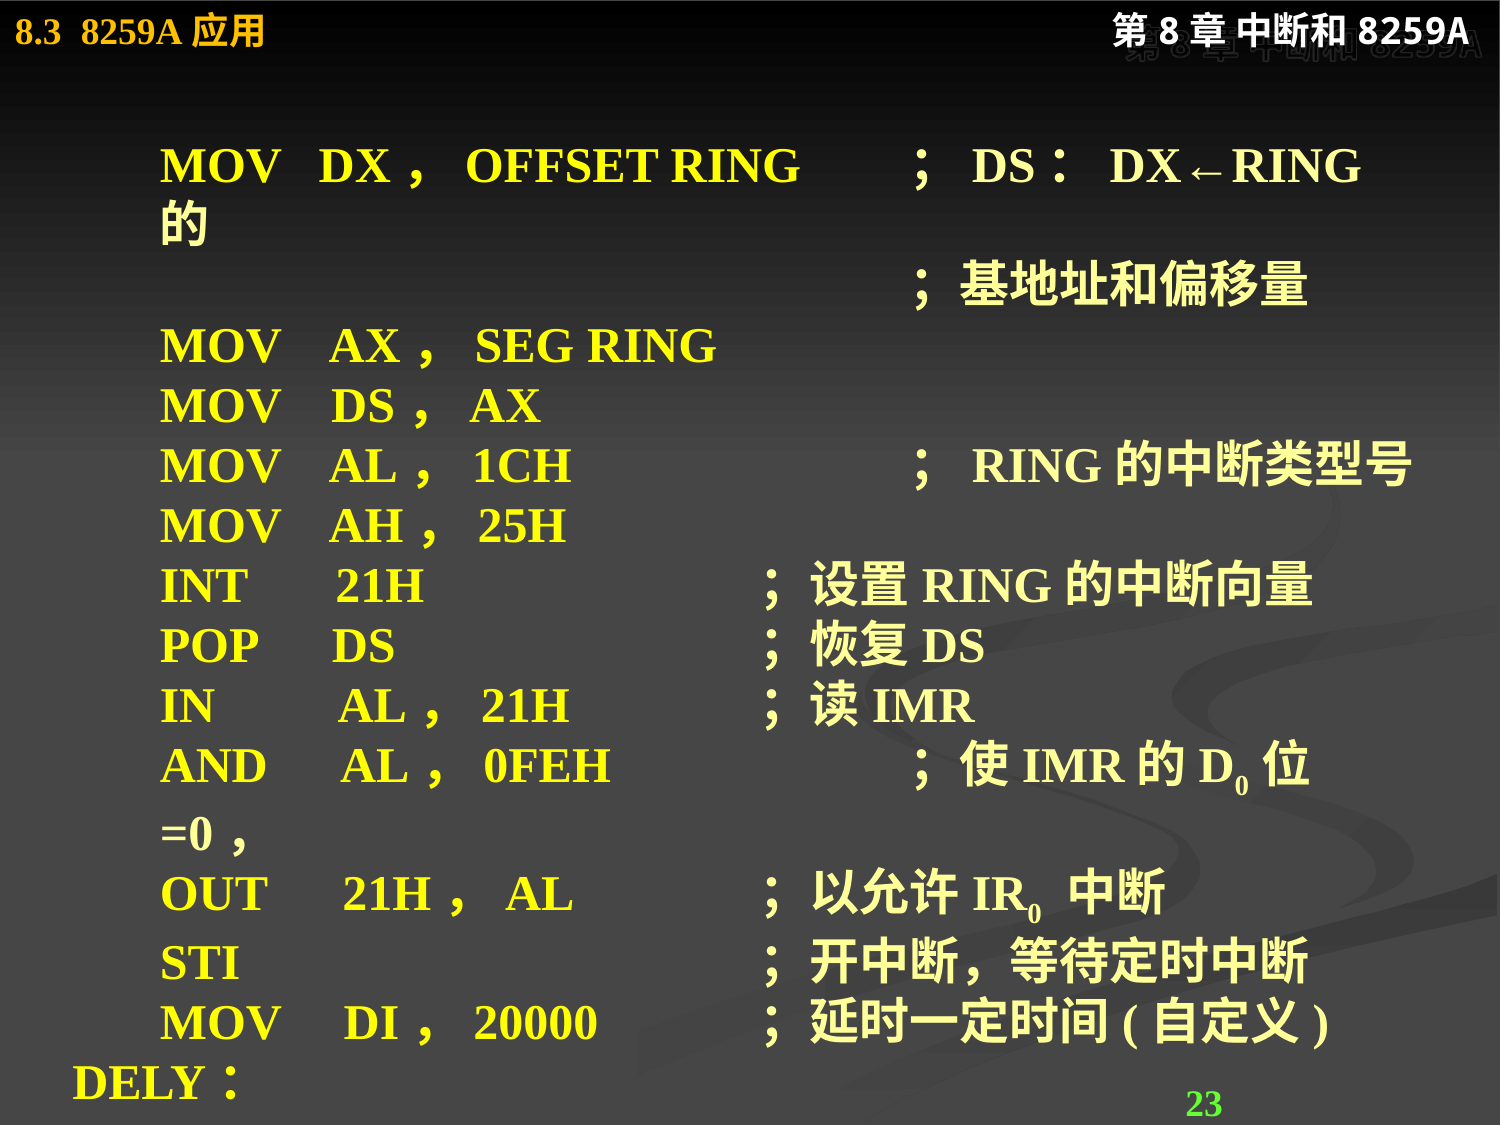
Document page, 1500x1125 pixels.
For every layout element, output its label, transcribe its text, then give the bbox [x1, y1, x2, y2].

list MOV DX，OFFSET RING ；DS：DX←RING的 ；基地址和偏移量 MOV AX，SEG RING MOV DS，AX MOV AL，1CH ；RING的中断类型号 MOV AH，25H INT 21H ；设置RING的中断向量 POP DS ；恢复DS IN AL，21H ；读IMR AND AL，0FEH ；使IMR的D0位=0， OUT 21H，AL ；以允许IR0 中断 STI ；开中断，等待定时中断 MOV DI，20000 ；延时一定时间(自定义) DELY： MOV SI，30000 [57, 124, 1431, 1073]
